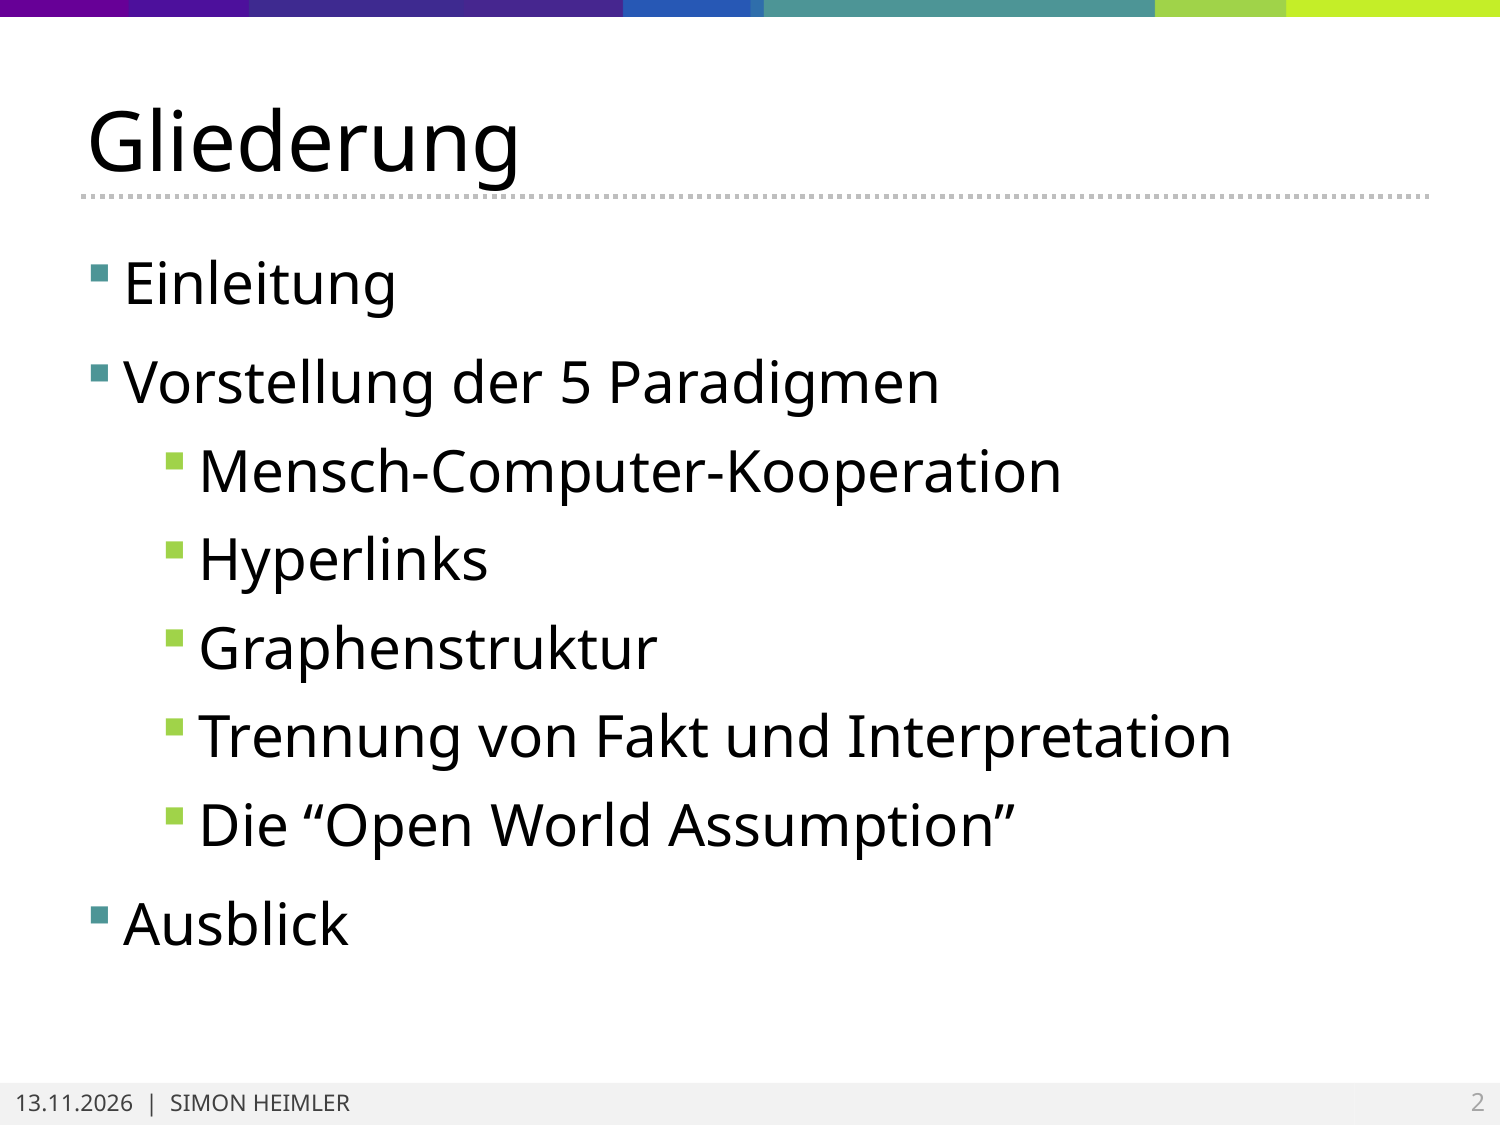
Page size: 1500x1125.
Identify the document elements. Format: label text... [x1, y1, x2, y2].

title Gliederung [71, 54, 1429, 197]
list Einleitung Vorstellung der 5 Paradigmen Mensch-Computer-Kooperation Hyperlinks Graphenstruktur Trennung von Fakt und Interpretation Die “Open World Assumption” Ausblick [71, 230, 1429, 1019]
picture [0, 0, 1500, 17]
